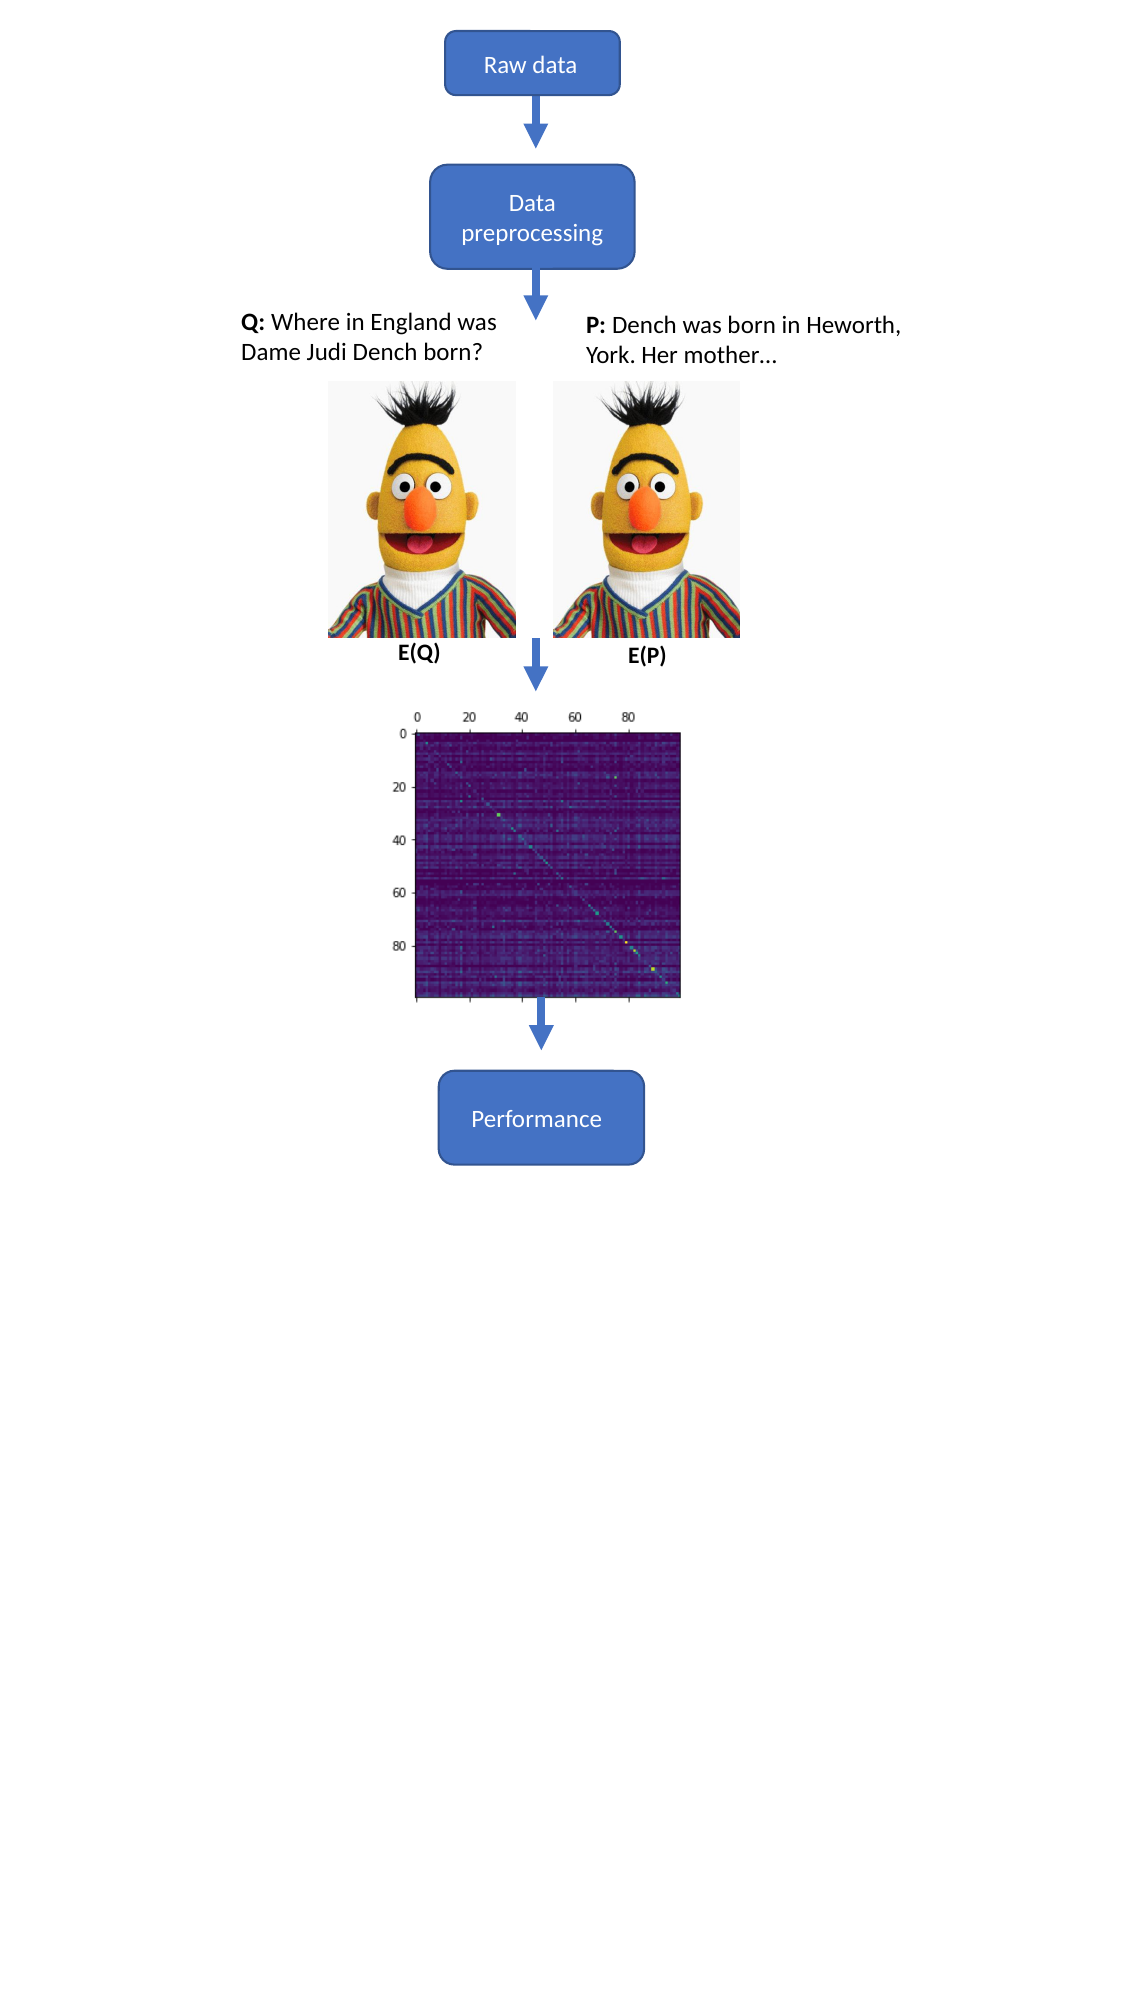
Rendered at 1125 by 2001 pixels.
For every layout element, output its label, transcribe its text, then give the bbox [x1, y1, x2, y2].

picture [553, 380, 740, 639]
text_box Performance [456, 1094, 626, 1140]
picture [328, 380, 516, 639]
text_box P: Dench was born in Heworth, York. Her mother… [571, 301, 924, 377]
text_box [444, 29, 621, 97]
text_box E(P) [613, 639, 706, 676]
picture [383, 704, 688, 1010]
text_box [429, 163, 636, 270]
text_box E(Q) [383, 639, 476, 673]
text_box Raw data [463, 40, 598, 86]
text_box Q: Where in England was Dame Judi Dench born? [226, 297, 554, 373]
text_box [437, 1069, 646, 1166]
text_box Data preprocessing [431, 179, 634, 255]
